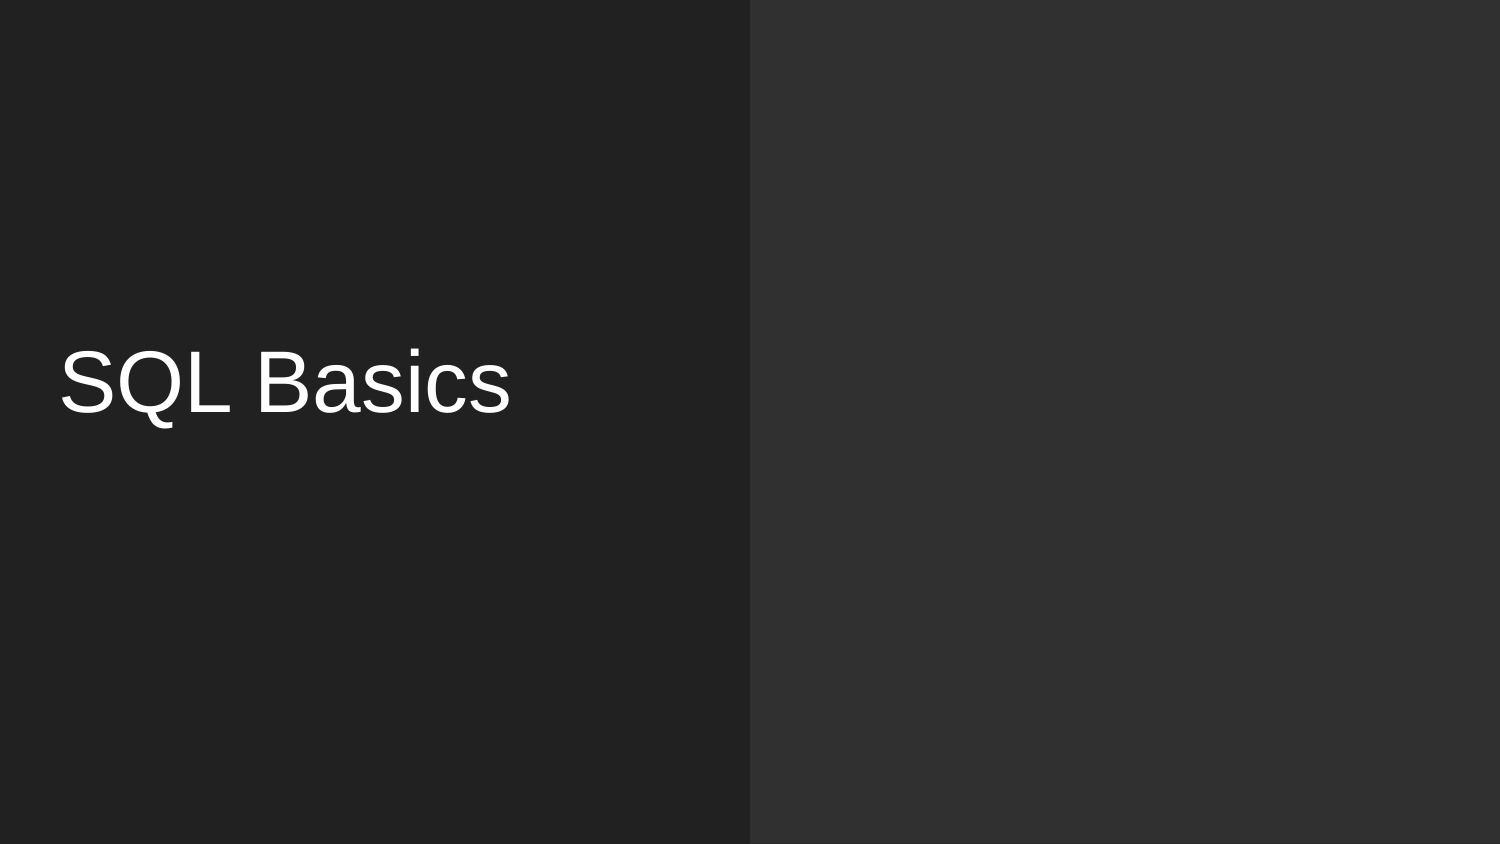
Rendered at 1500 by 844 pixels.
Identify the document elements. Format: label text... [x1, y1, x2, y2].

title SQL Basics [43, 202, 708, 446]
